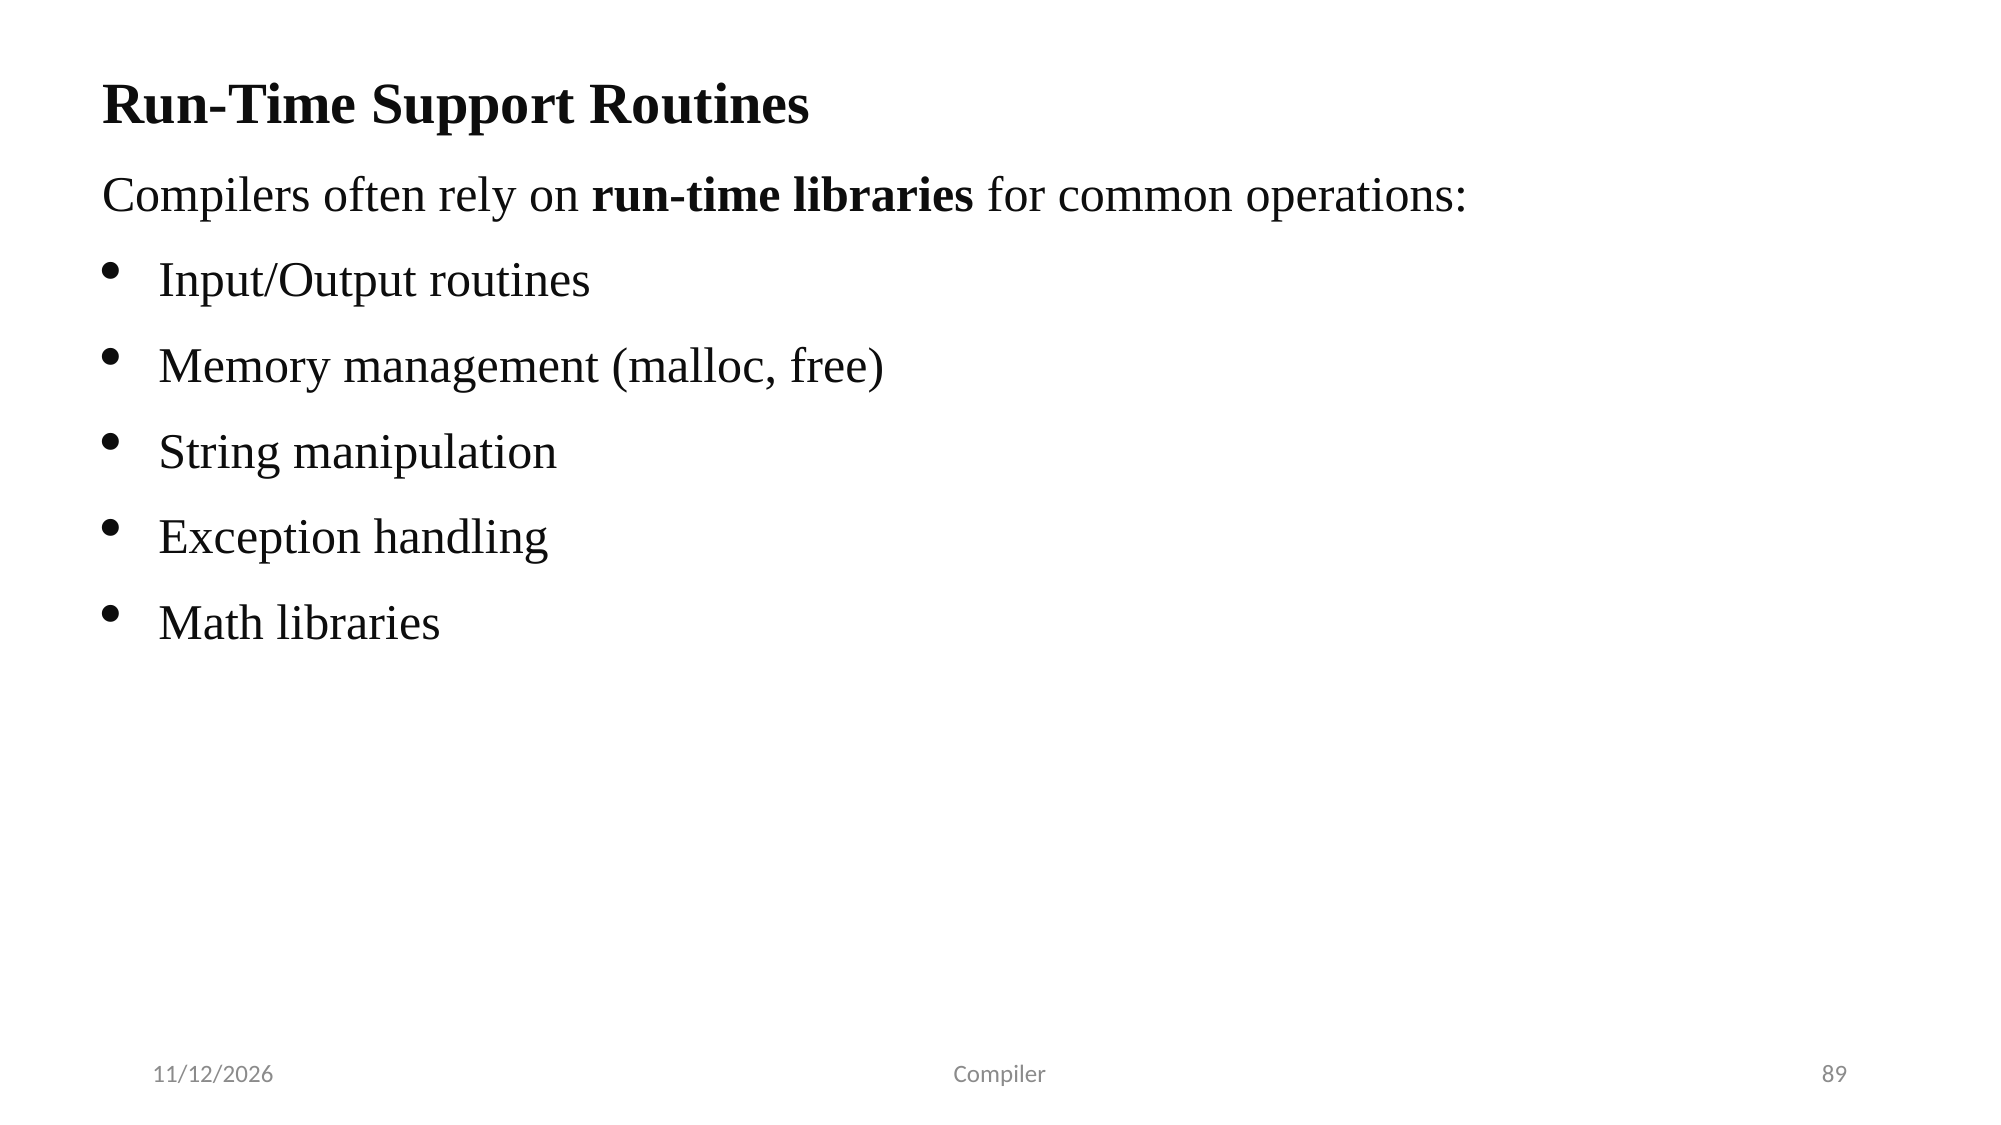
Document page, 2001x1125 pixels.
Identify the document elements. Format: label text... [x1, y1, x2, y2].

footer Compiler [662, 1042, 1338, 1103]
text_box Run-Time Support Routines Compilers often rely on run-time libraries for common operations: Input/Output routines Memory management (malloc, free) String manipulation Exception handling Math libraries [87, 47, 1740, 657]
slide_number 89 [1412, 1042, 1863, 1103]
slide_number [137, 1042, 588, 1103]
